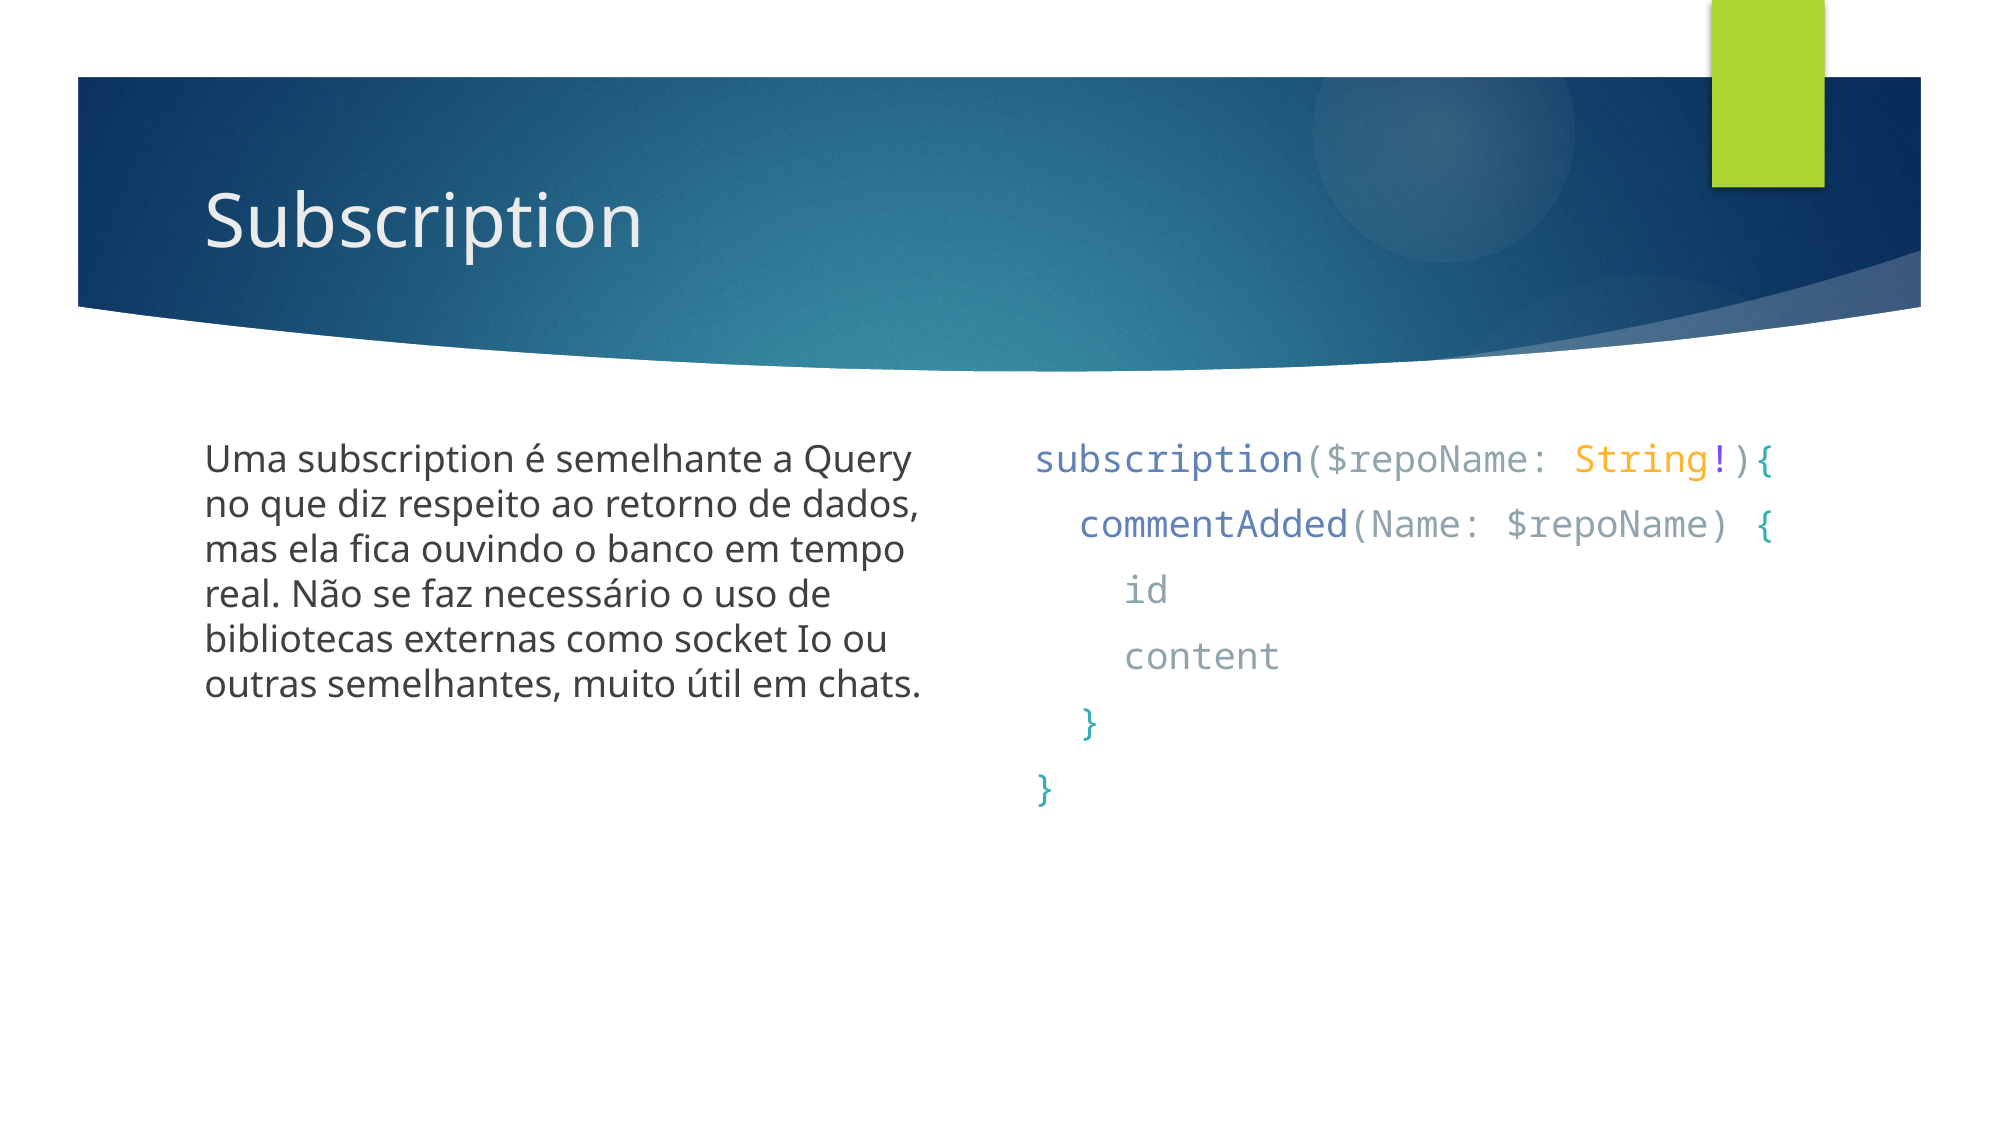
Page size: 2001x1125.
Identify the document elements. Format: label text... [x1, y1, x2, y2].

list Uma subscription é semelhante a Query no que diz respeito ao retorno de dados, mas ela fica ouvindo o banco em tempo real. Não se faz necessário o uso de bibliotecas externas como socket Io ou outras semelhantes, muito útil em chats. [189, 427, 981, 988]
list subscription($repoName: String!){ commentAdded(Name: $repoName) { id content } } [1018, 427, 1810, 988]
title Subscription [189, 159, 1627, 276]
